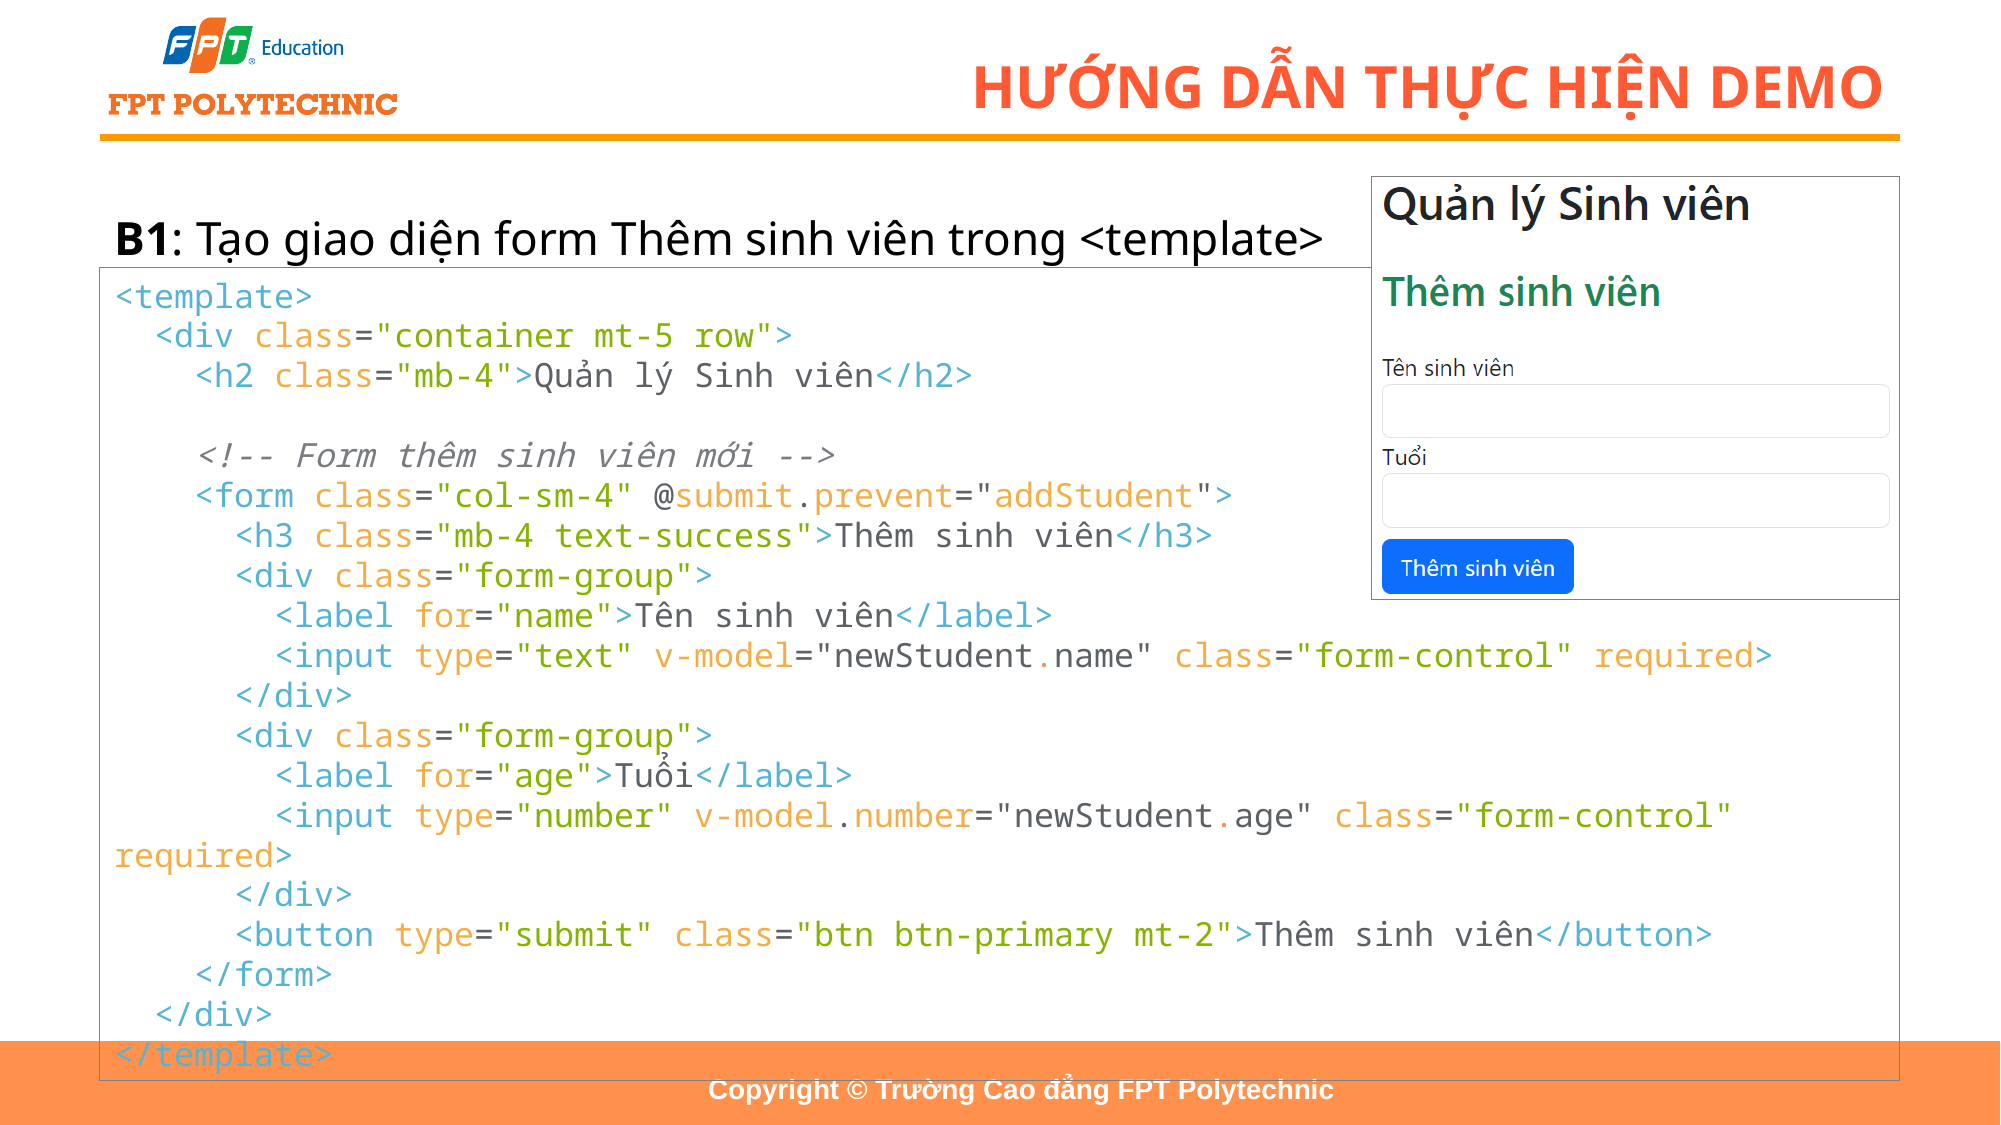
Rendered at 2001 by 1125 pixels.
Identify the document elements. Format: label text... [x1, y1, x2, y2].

text_box <template> <div class="container mt-5 row"> <h2 class="mb-4">Quản lý Sinh viên</h2> <!-- Form thêm sinh viên mới --> <form class="col-sm-4" @submit.prevent="addStudent"> <h3 class="mb-4 text-success">Thêm sinh viên</h3> <div class="form-group"> <label for="name">Tên sinh viên</label> <input type="text" v-model="newStudent.name" class="form-control" required> </div> <div class="form-group"> <label for="age">Tuổi</label> <input type="number" v-model.number="newStudent.age" class="form-control" required> </div> <button type="submit" class="btn btn-primary mt-2">Thêm sinh viên</button> </form> </div> </template> [99, 267, 1900, 1040]
picture [1371, 176, 1901, 601]
text_box B1: Tạo giao diện form Thêm sinh viên trong <template> [99, 174, 1900, 267]
picture [98, 3, 408, 138]
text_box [0, 1040, 2000, 1125]
title HƯỚNG DẪN THỰC HIỆN DEMO [450, 45, 1900, 125]
